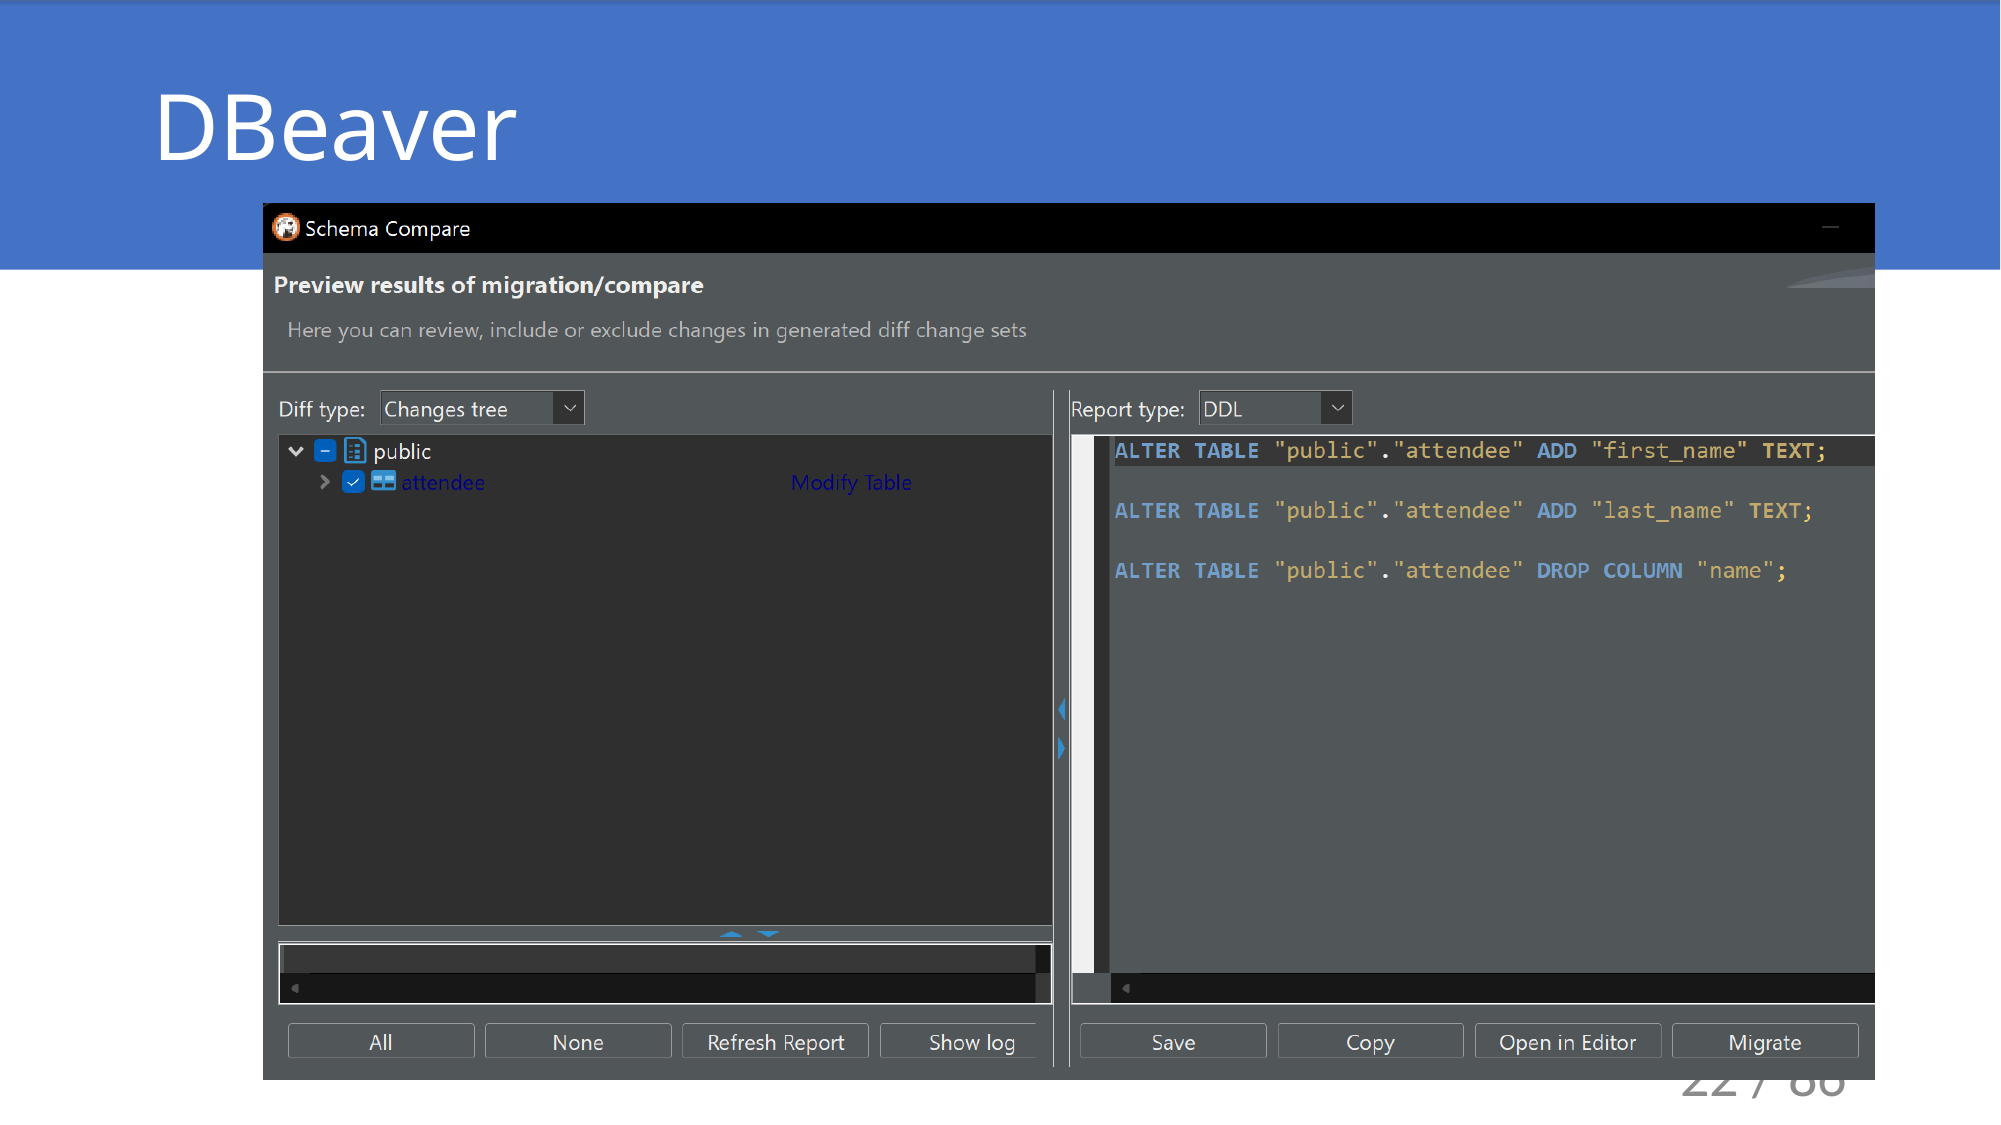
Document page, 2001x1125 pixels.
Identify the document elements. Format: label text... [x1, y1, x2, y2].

picture [0, 0, 2001, 1125]
slide_number 22 [1412, 1080, 1863, 1103]
title DBeaver [137, 22, 1863, 240]
